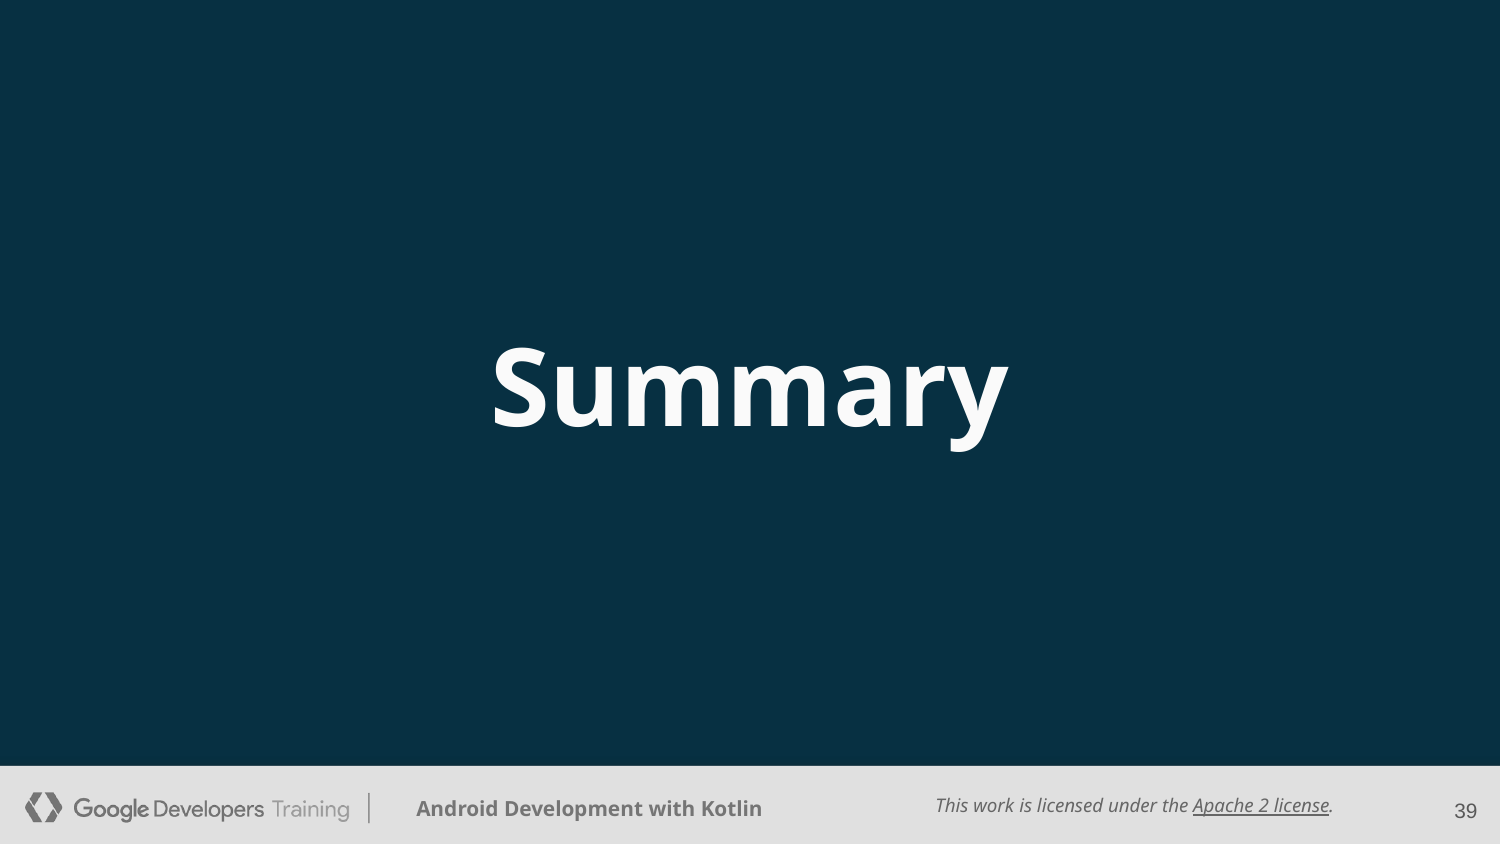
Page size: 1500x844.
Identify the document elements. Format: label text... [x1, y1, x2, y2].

slide_number ‹#› [1402, 777, 1493, 842]
text_box Summary [51, 0, 1449, 767]
picture [0, 0, 1500, 844]
